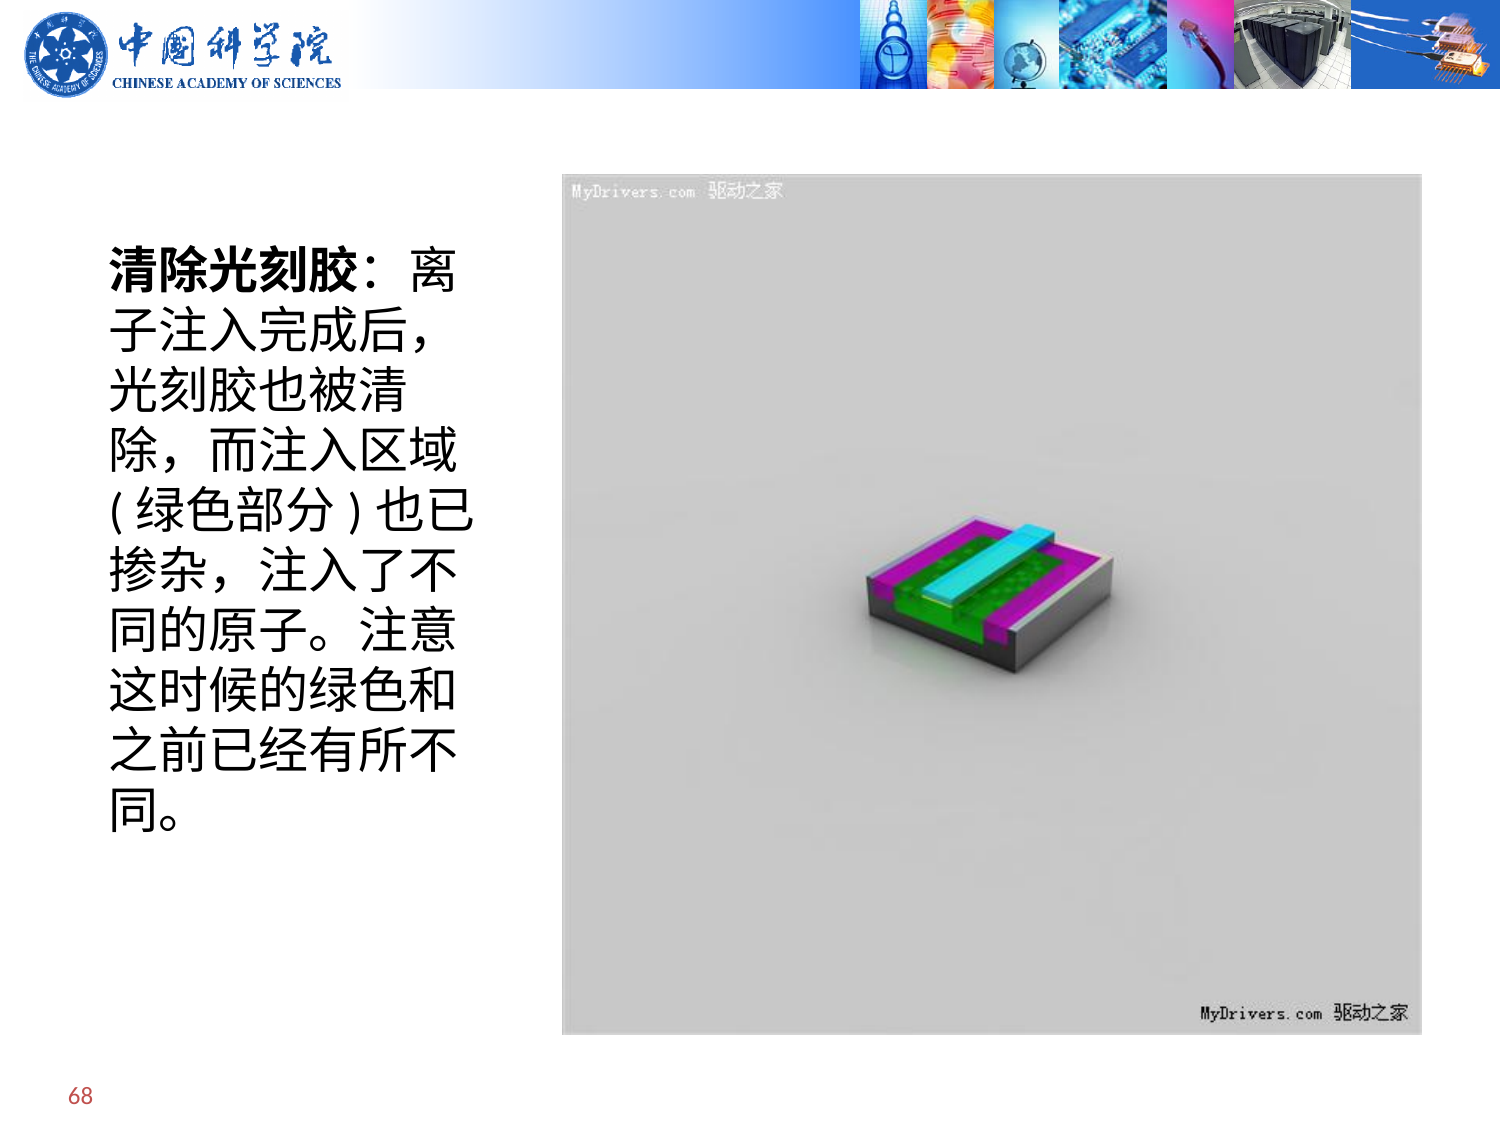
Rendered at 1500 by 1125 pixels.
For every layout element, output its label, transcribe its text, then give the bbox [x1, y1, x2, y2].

text_box 清除光刻胶：离子注入完成后，光刻胶也被清除，而注入区域(绿色部分)也已掺杂，注入了不同的原子。注意这时候的绿色和之前已经有所不同。 [93, 230, 494, 846]
picture [562, 174, 1423, 1035]
picture [23, 10, 349, 102]
picture [860, 0, 1500, 89]
